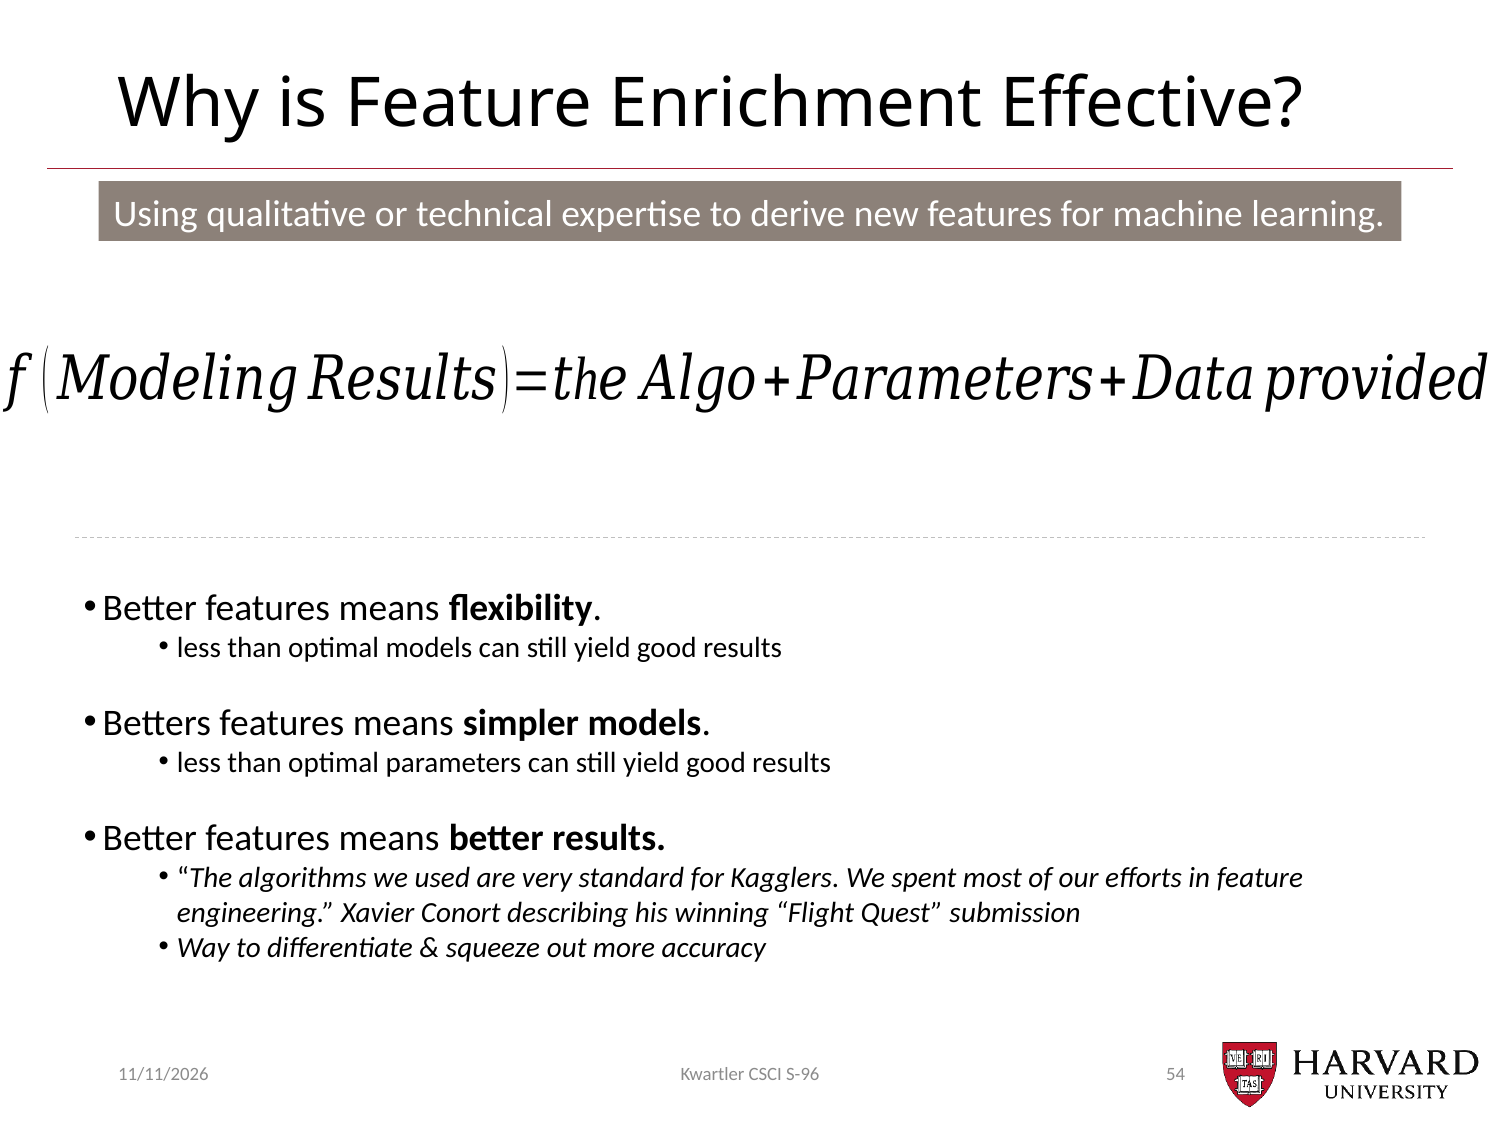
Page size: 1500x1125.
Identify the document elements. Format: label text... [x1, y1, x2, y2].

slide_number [103, 1042, 441, 1103]
picture [1200, 1024, 1500, 1125]
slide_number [1059, 1042, 1200, 1103]
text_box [98, 181, 1402, 241]
title Why is Feature Enrichment Effective? [103, 59, 1397, 157]
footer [496, 1042, 1004, 1103]
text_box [68, 575, 1432, 971]
